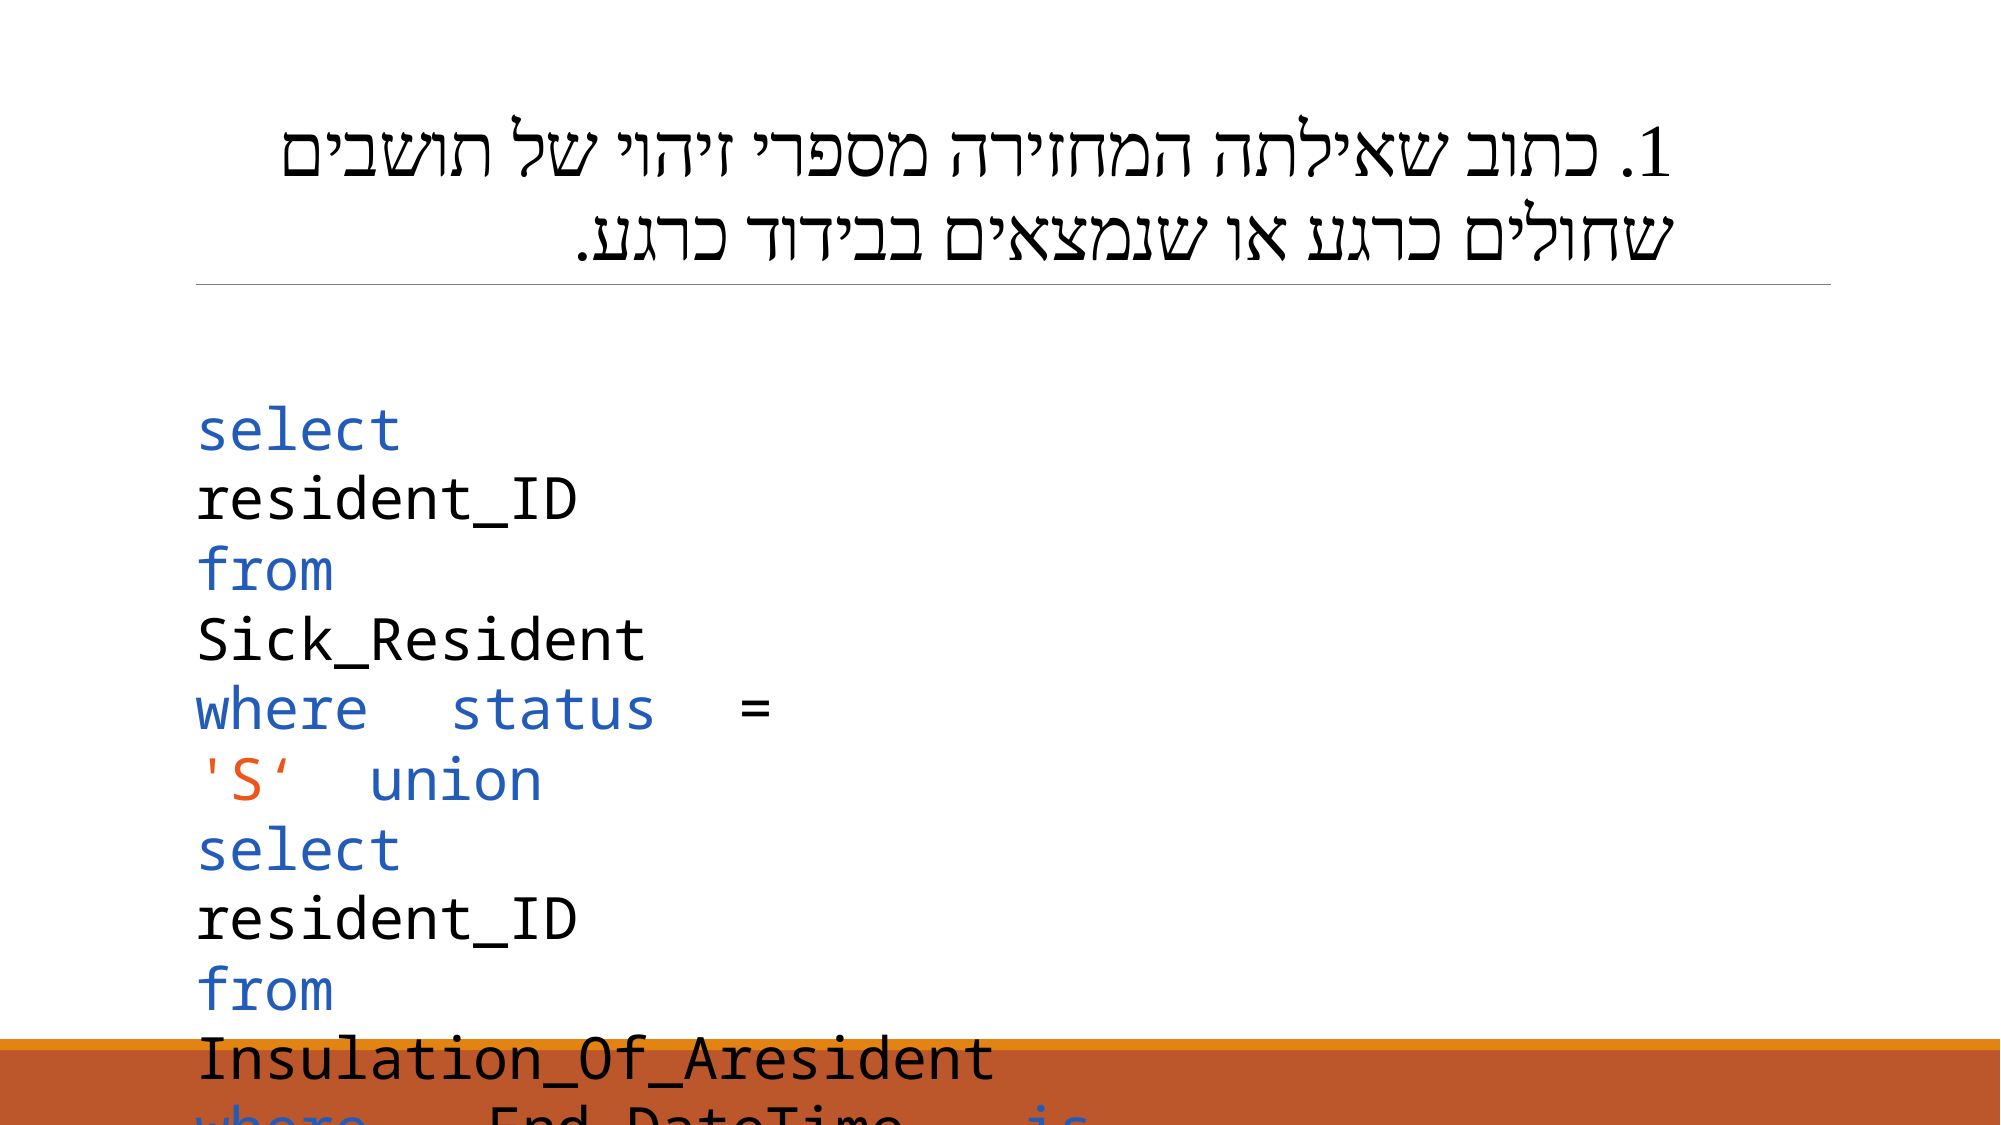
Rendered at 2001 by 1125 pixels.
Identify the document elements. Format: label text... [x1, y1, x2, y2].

title 1. כתוב שאילתה המחזירה מספרי זיהוי של תושבים שחולים כרגע או שנמצאים בבידוד כרגע. [181, 6, 1819, 297]
text_box select resident_ID from Sick_Resident where status = 'S‘ union select resident_ID from Insulation_Of_Aresident where End_DateTime is null; [192, 389, 1094, 1125]
